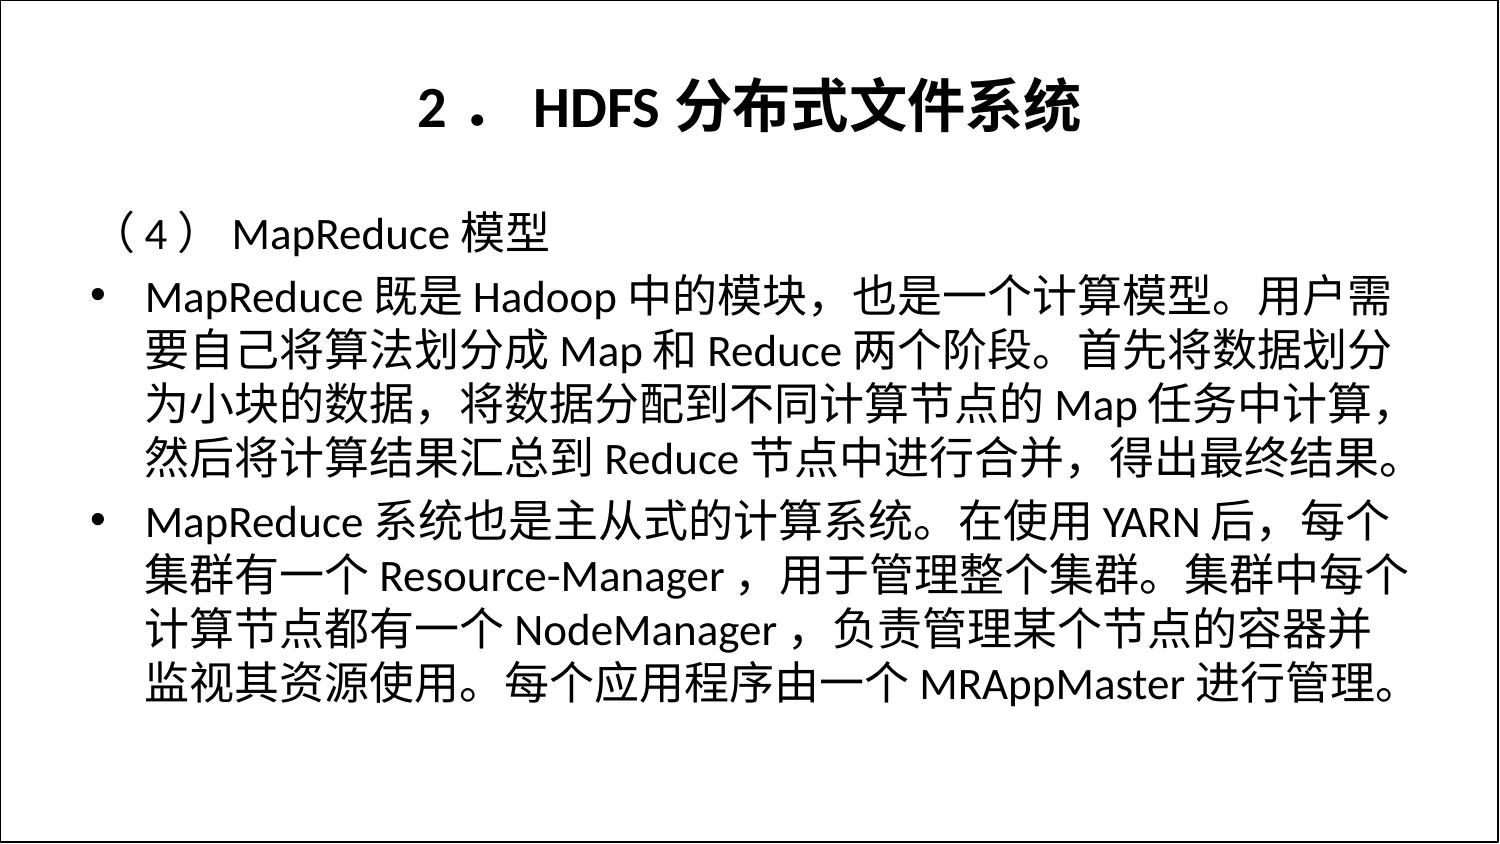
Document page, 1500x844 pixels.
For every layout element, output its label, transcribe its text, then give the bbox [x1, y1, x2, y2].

title 2．HDFS分布式文件系统 [75, 33, 1425, 175]
list （4）MapReduce模型 MapReduce既是Hadoop中的模块，也是一个计算模型。用户需要自己将算法划分成Map和Reduce两个阶段。首先将数据划分为小块的数据，将数据分配到不同计算节点的Map任务中计算，然后将计算结果汇总到Reduce节点中进行合并，得出最终结果。 MapReduce系统也是主从式的计算系统。在使用YARN后，每个集群有一个Resource-Manager，用于管理整个集群。集群中每个计算节点都有一个NodeManager，负责管理某个节点的容器并监视其资源使用。每个应用程序由一个MRAppMaster进行管理。 [75, 196, 1425, 754]
